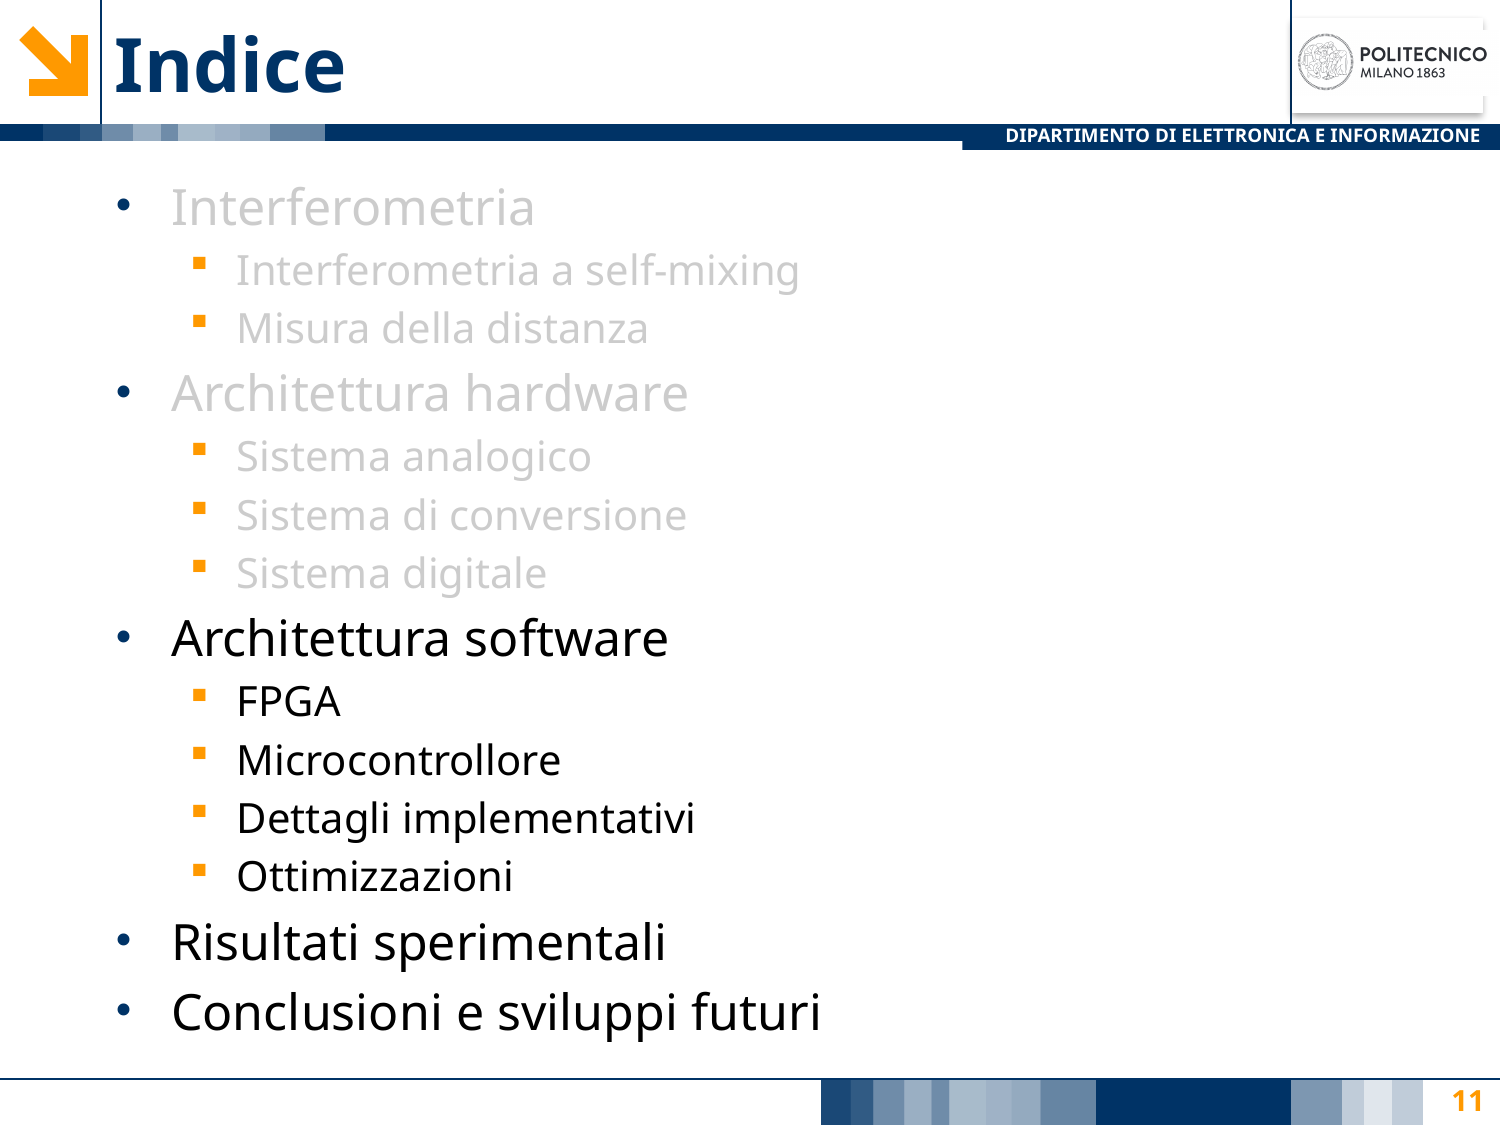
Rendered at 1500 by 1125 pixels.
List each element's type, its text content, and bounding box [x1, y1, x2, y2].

picture [1367, 131, 1374, 137]
picture [0, 1078, 1187, 1125]
picture [1251, 131, 1258, 137]
picture [1139, 131, 1146, 137]
slide_number 11 [1187, 1074, 1500, 1125]
title Indice [99, 0, 1276, 126]
picture [0, 0, 1500, 141]
list Interferometria Interferometria a self-mixing Misura della distanza Architettura hardware Sistema analogico Sistema di conversione Sistema digitale Architettura software FPGA Microcontrollore Dettagli implementativi Ottimizzazioni Risultati sperimentali Conclusioni e sviluppi futuri [99, 167, 1382, 1033]
picture [1443, 131, 1450, 137]
